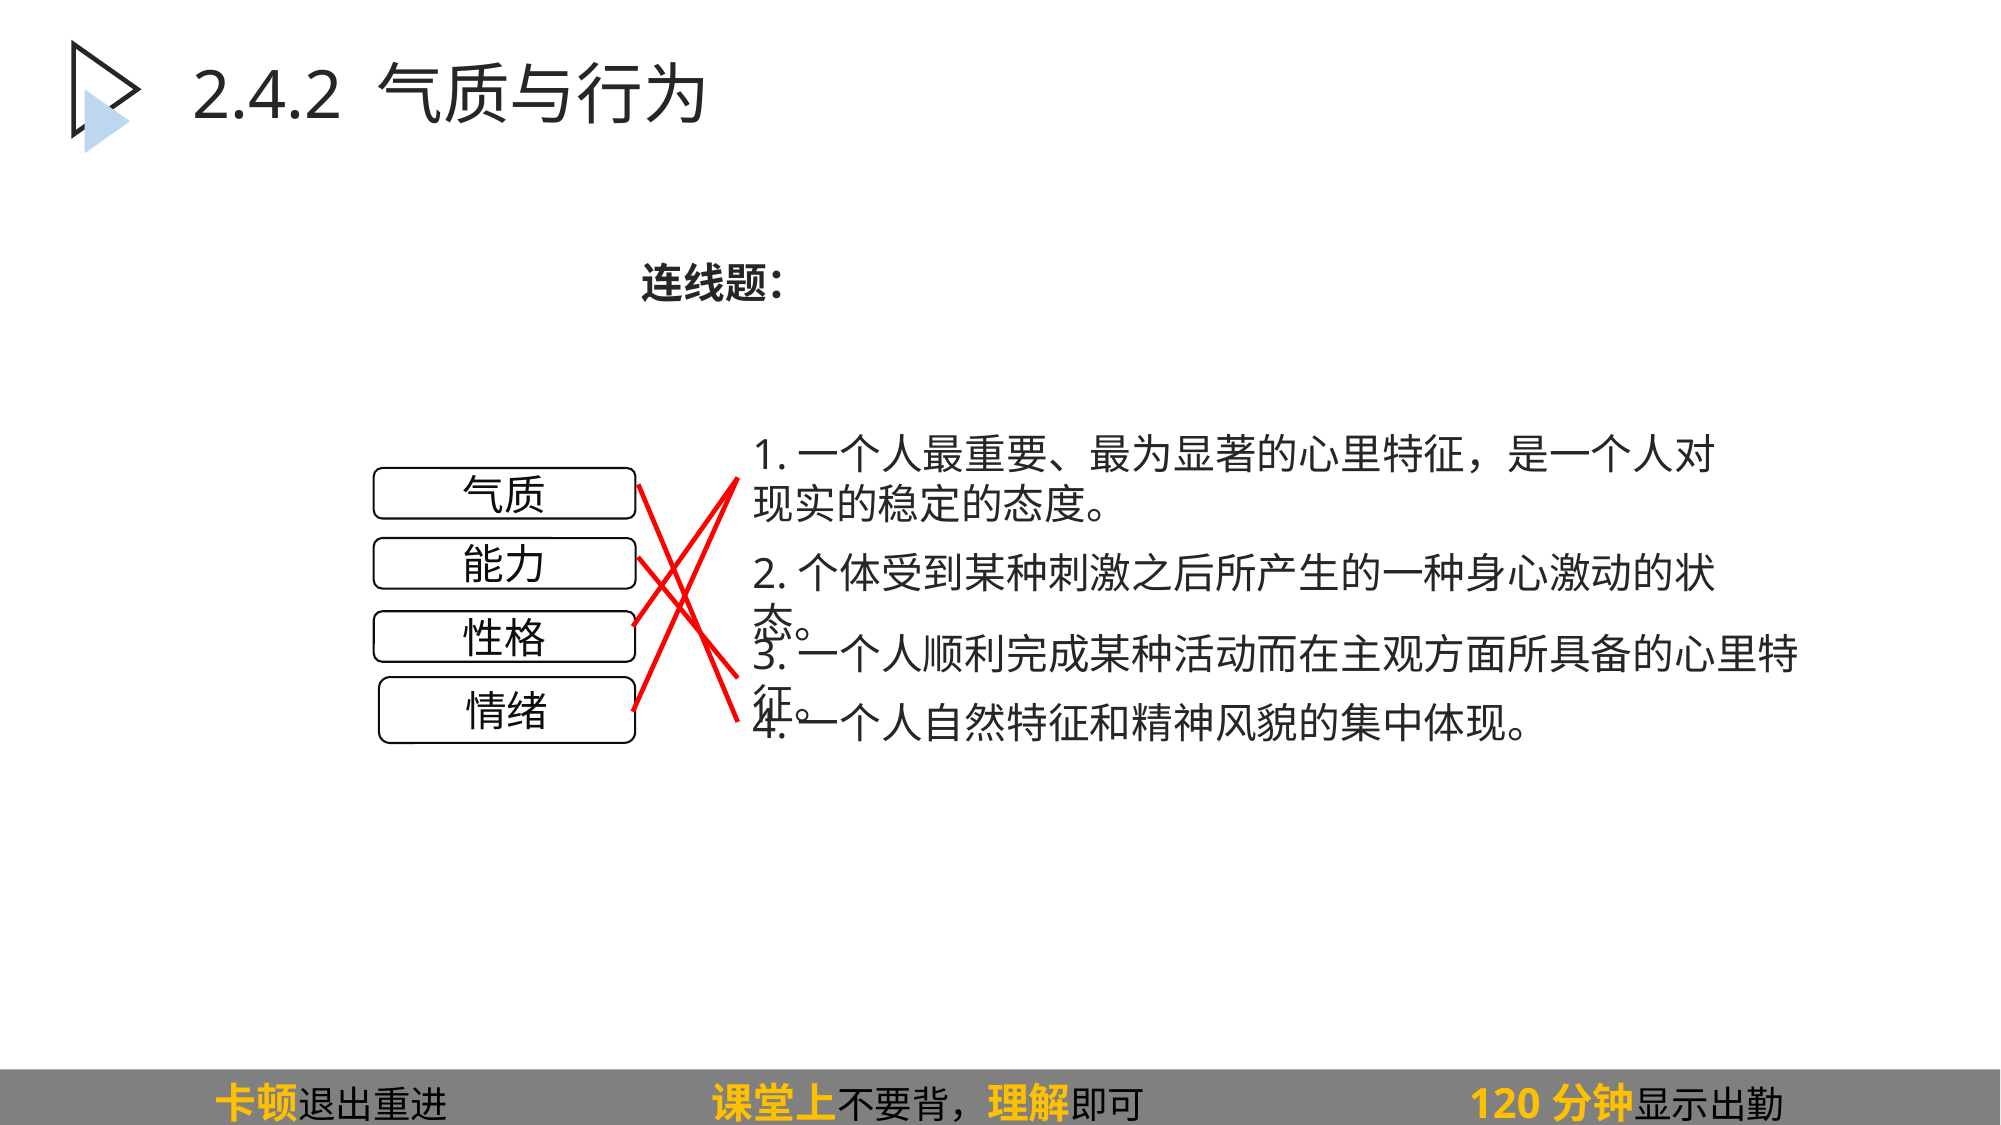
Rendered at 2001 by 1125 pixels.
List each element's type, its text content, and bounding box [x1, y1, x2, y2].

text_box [373, 467, 636, 744]
text_box 4.一个人自然特征和精神风貌的集中体现。 [737, 736, 1770, 755]
list 2.4.2 气质与行为 [177, 44, 1322, 179]
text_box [632, 478, 746, 723]
text_box 1.一个人最重要、最为显著的心里特征，是一个人对现实的稳定的态度。 [737, 420, 1770, 535]
text_box 3.一个人顺利完成某种活动而在主观方面所具备的心里特征。 [737, 620, 1854, 736]
text_box 2.个体受到某种刺激之后所产生的一种身心激动的状态。 [746, 539, 1770, 655]
text_box 连线题： [626, 248, 824, 314]
